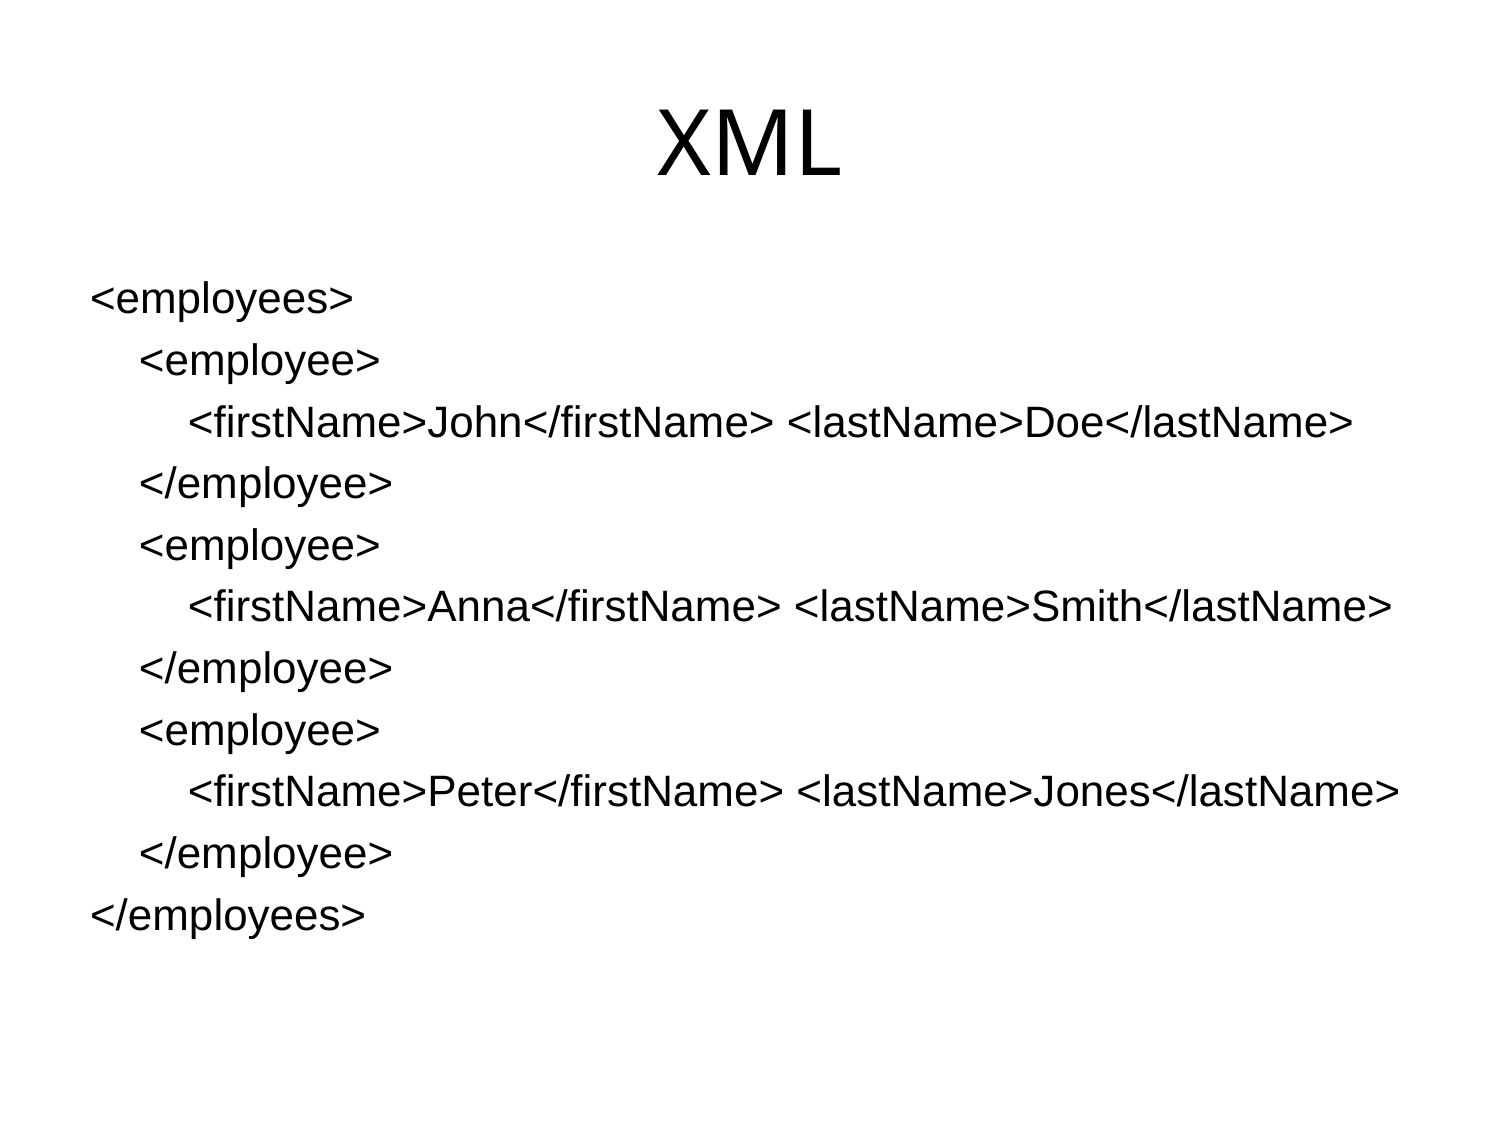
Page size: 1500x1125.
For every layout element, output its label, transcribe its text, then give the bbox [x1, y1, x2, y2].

title XML [74, 44, 1426, 233]
list <employees> <employee> <firstName>John</firstName> <lastName>Doe</lastName> </employee> <employee> <firstName>Anna</firstName> <lastName>Smith</lastName> </employee> <employee> <firstName>Peter</firstName> <lastName>Jones</lastName> </employee> </employees> [74, 262, 1426, 1006]
